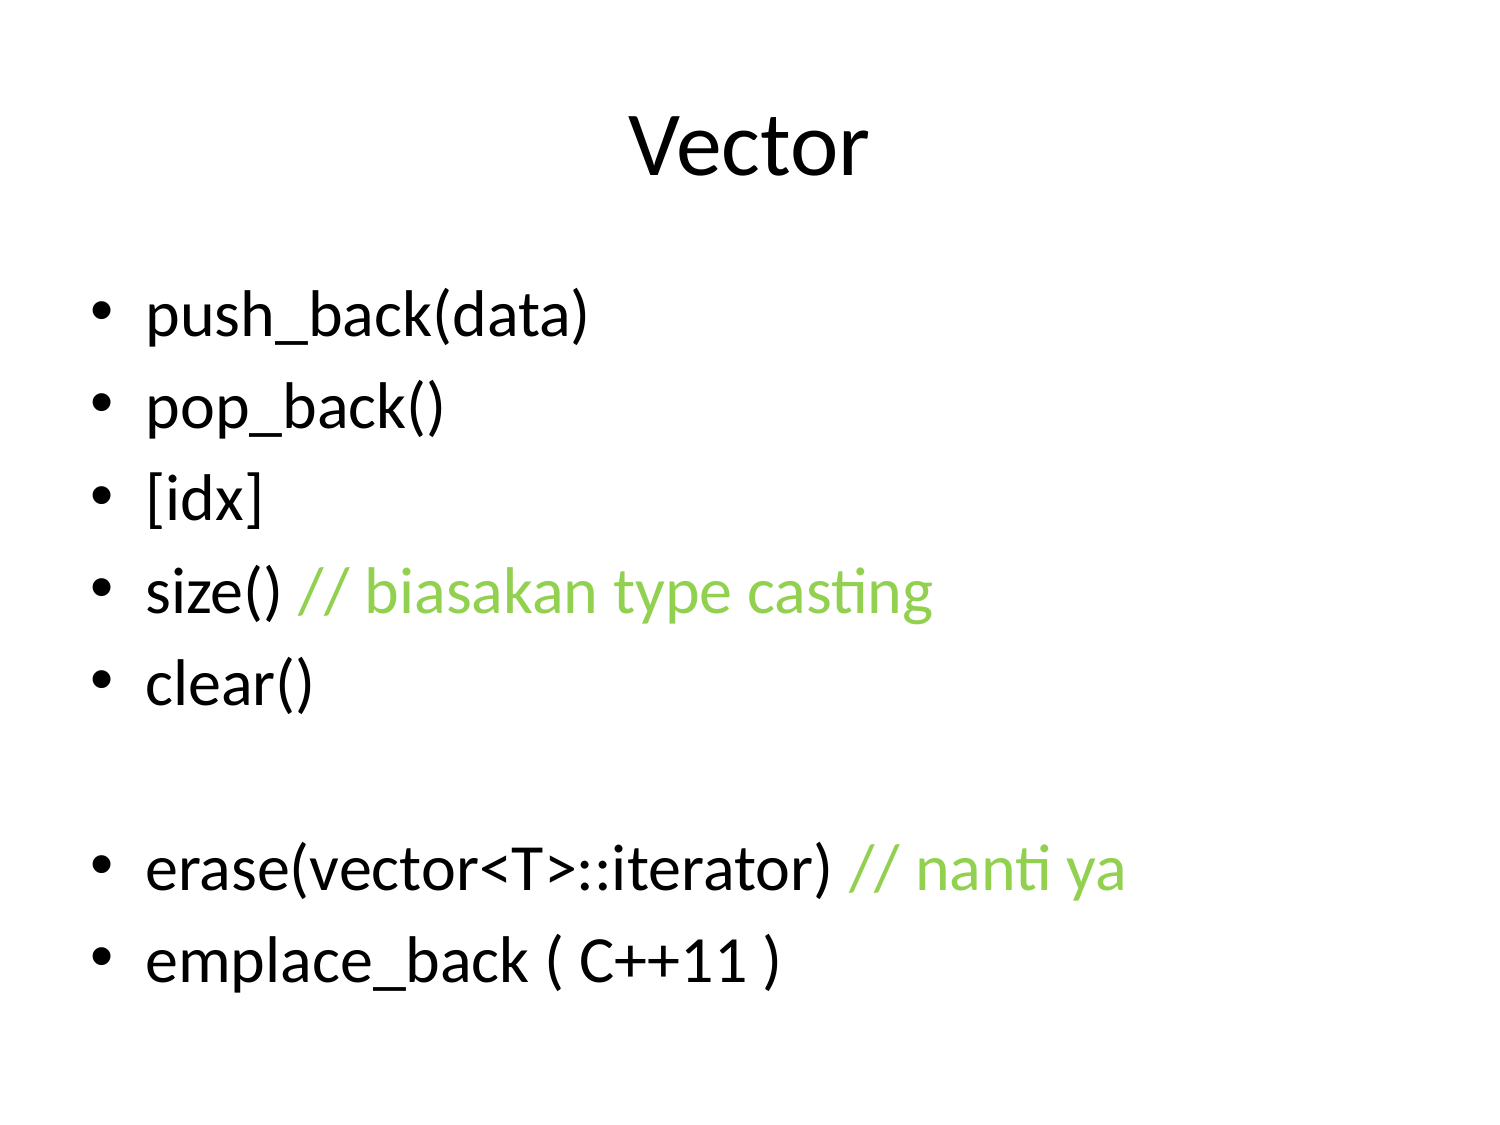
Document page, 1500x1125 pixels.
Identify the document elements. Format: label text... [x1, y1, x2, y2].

list push_back(data) pop_back() [idx] size() // biasakan type casting clear() erase(vector<T>::iterator) // nanti ya emplace_back ( C++11 ) [75, 262, 1425, 1005]
title Vector [75, 45, 1425, 233]
